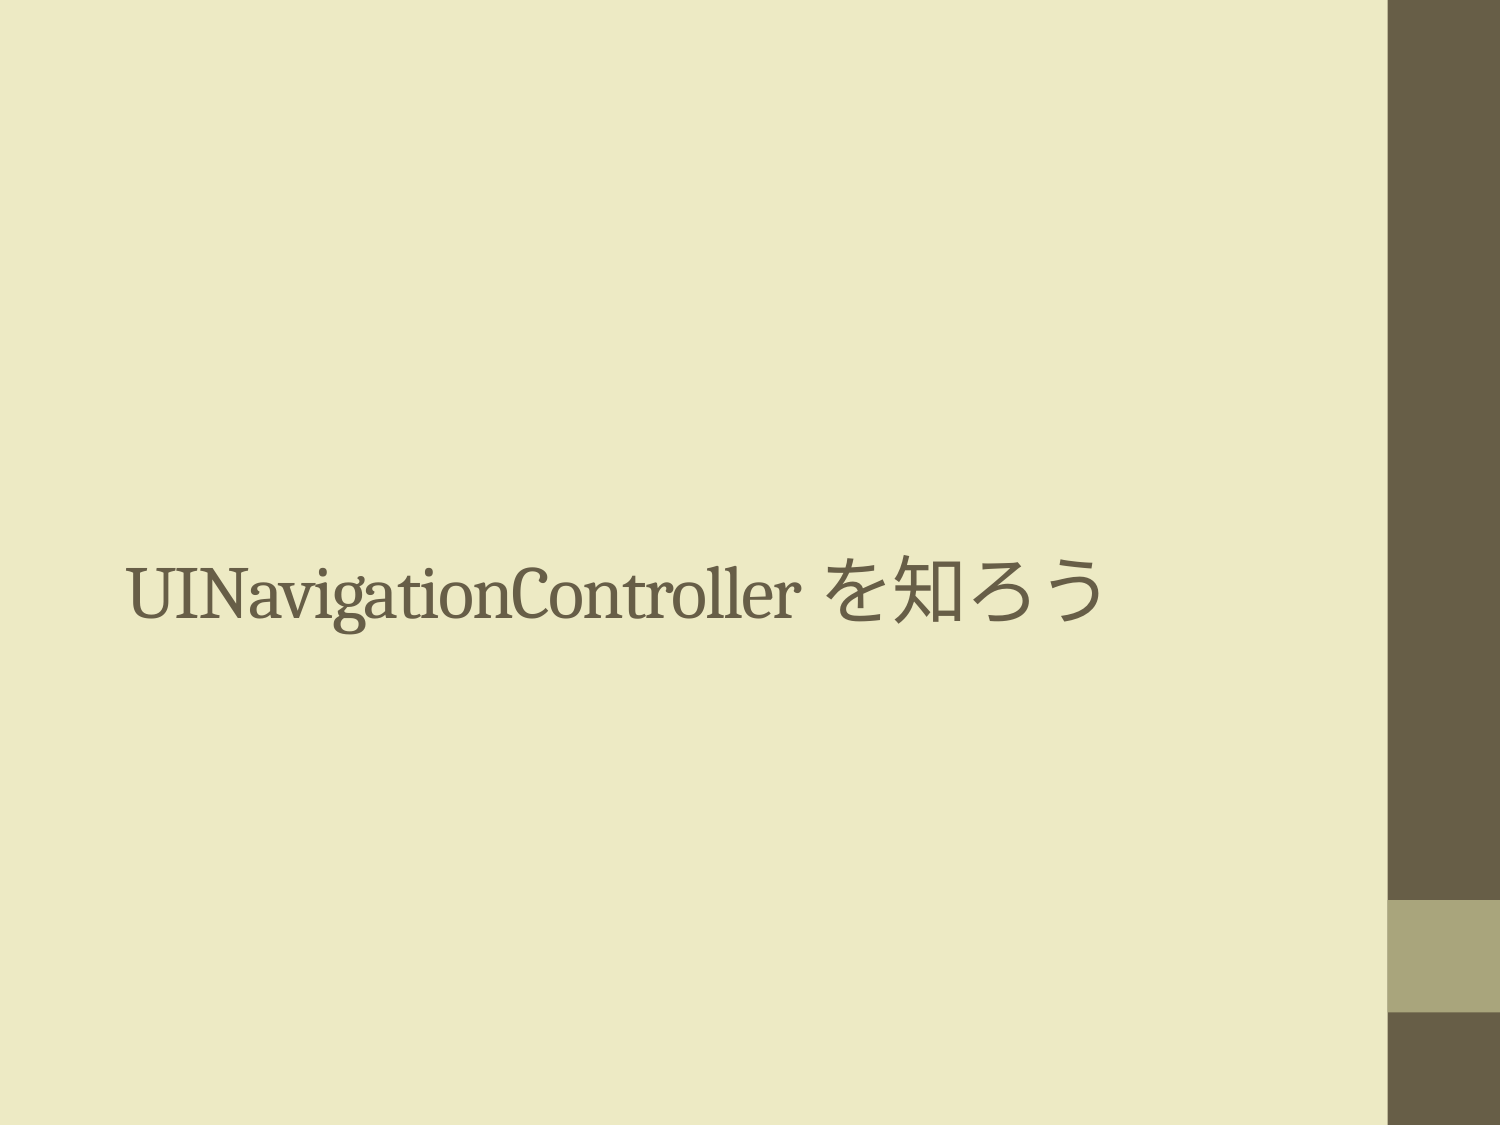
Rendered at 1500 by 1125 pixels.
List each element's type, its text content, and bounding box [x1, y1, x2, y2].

title UINavigationControllerを知ろう [110, 495, 1260, 683]
